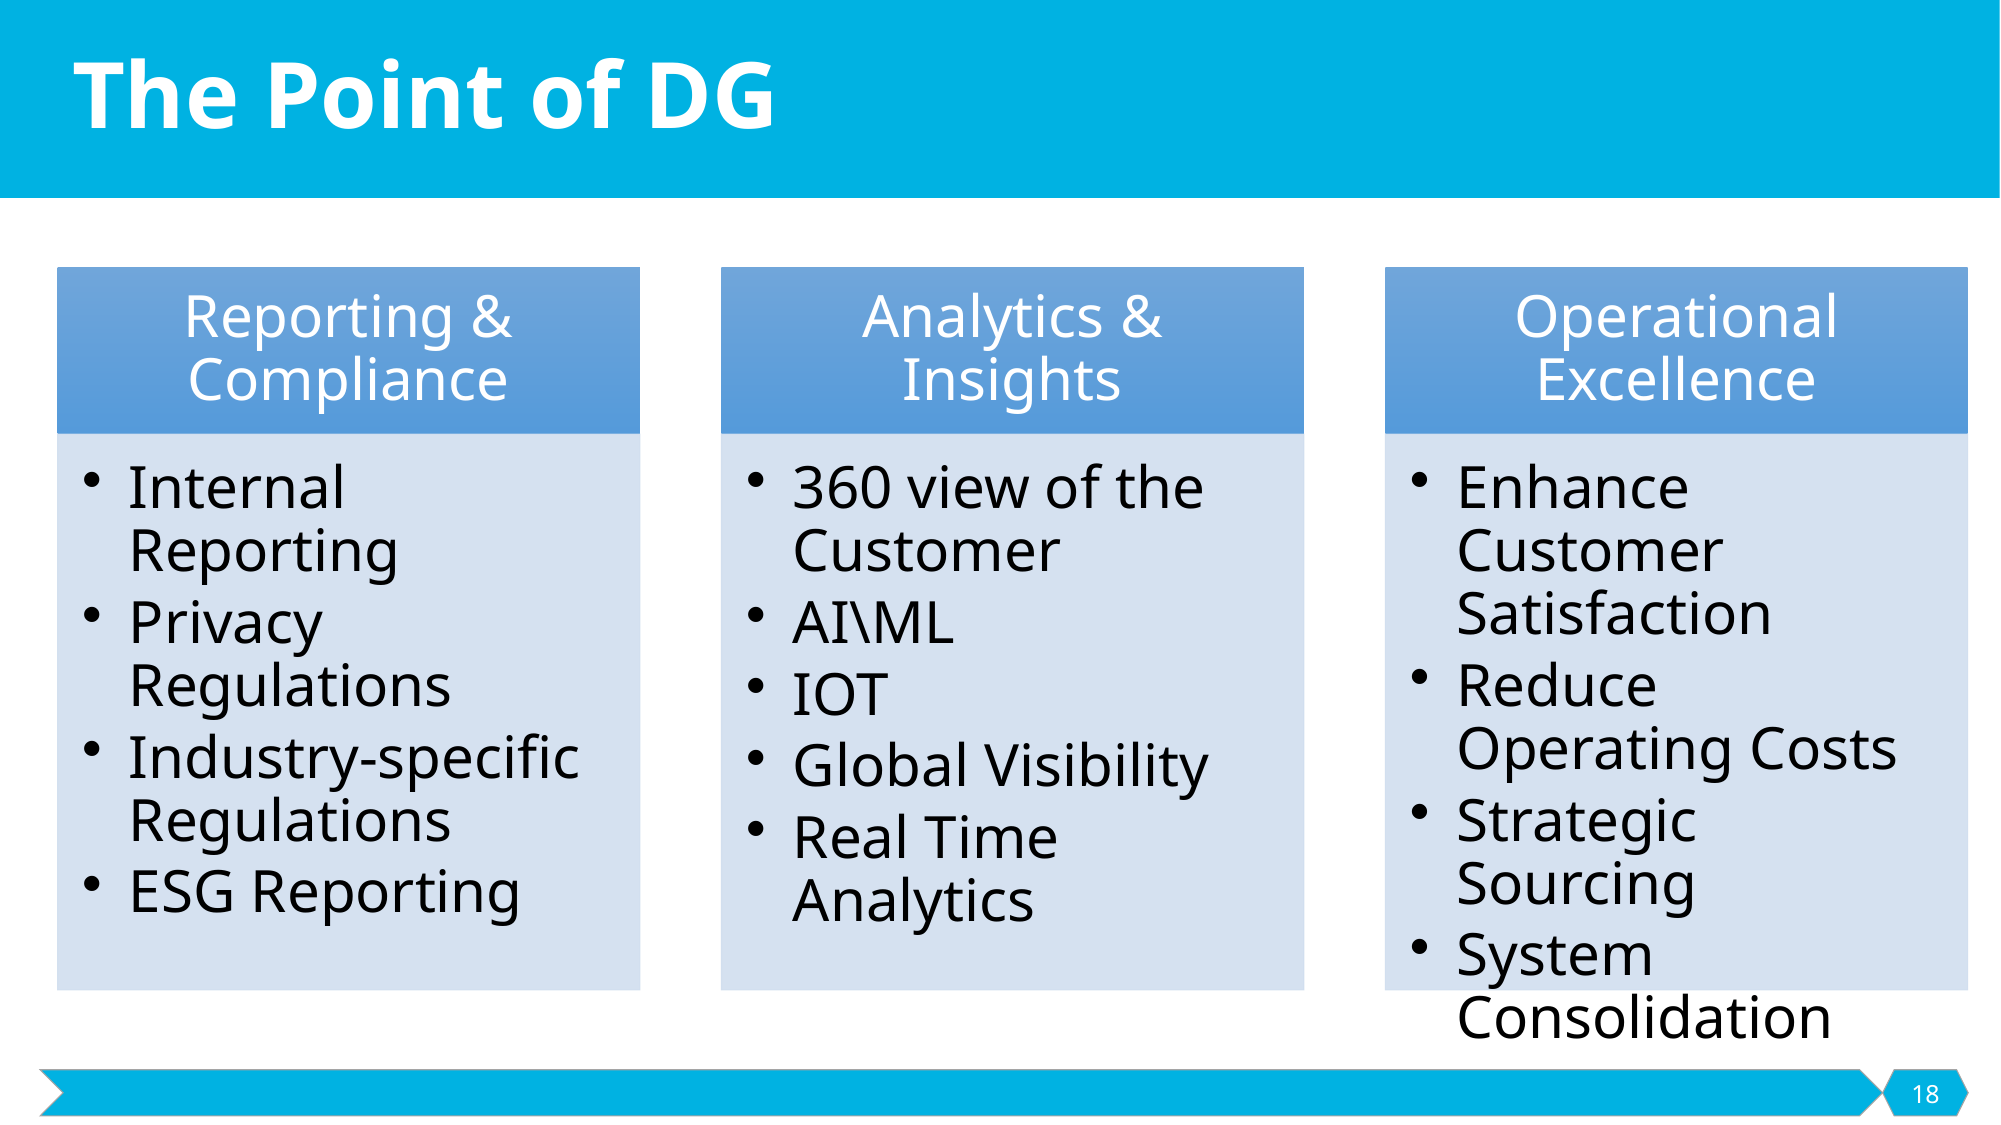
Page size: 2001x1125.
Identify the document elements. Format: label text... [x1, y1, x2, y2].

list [57, 219, 1969, 1038]
title The Point of DG [56, 0, 1969, 199]
slide_number 18 [1882, 1065, 1969, 1125]
